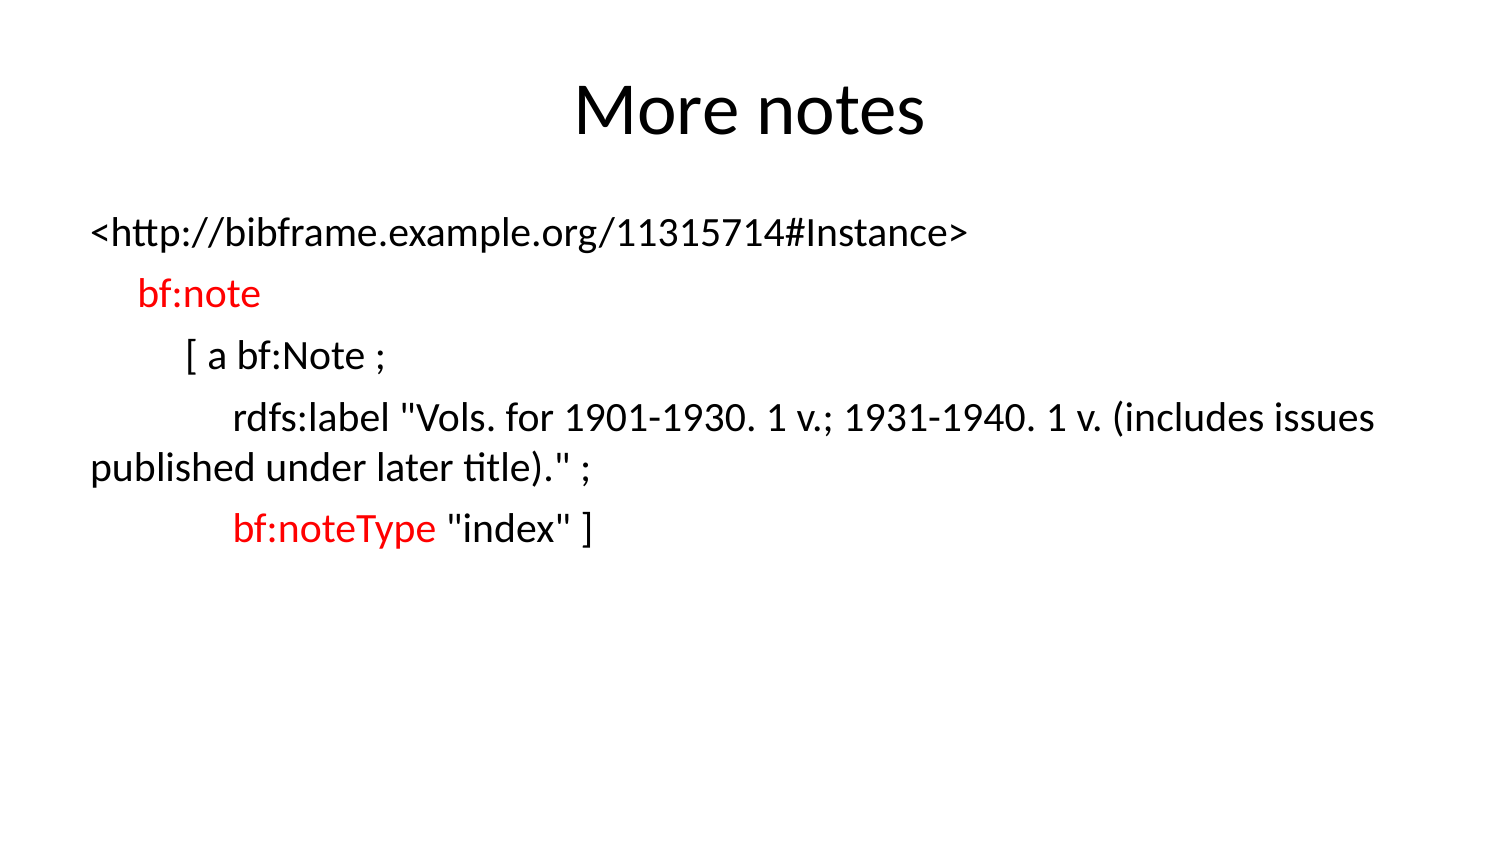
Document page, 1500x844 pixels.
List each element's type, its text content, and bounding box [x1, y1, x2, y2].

title More notes [75, 33, 1425, 175]
list <http://bibframe.example.org/11315714#Instance> bf:note [ a bf:Note ; rdfs:label "Vols. for 1901-1930. 1 v.; 1931-1940. 1 v. (includes issues published under later title)." ; bf:noteType "index" ] [75, 196, 1425, 754]
